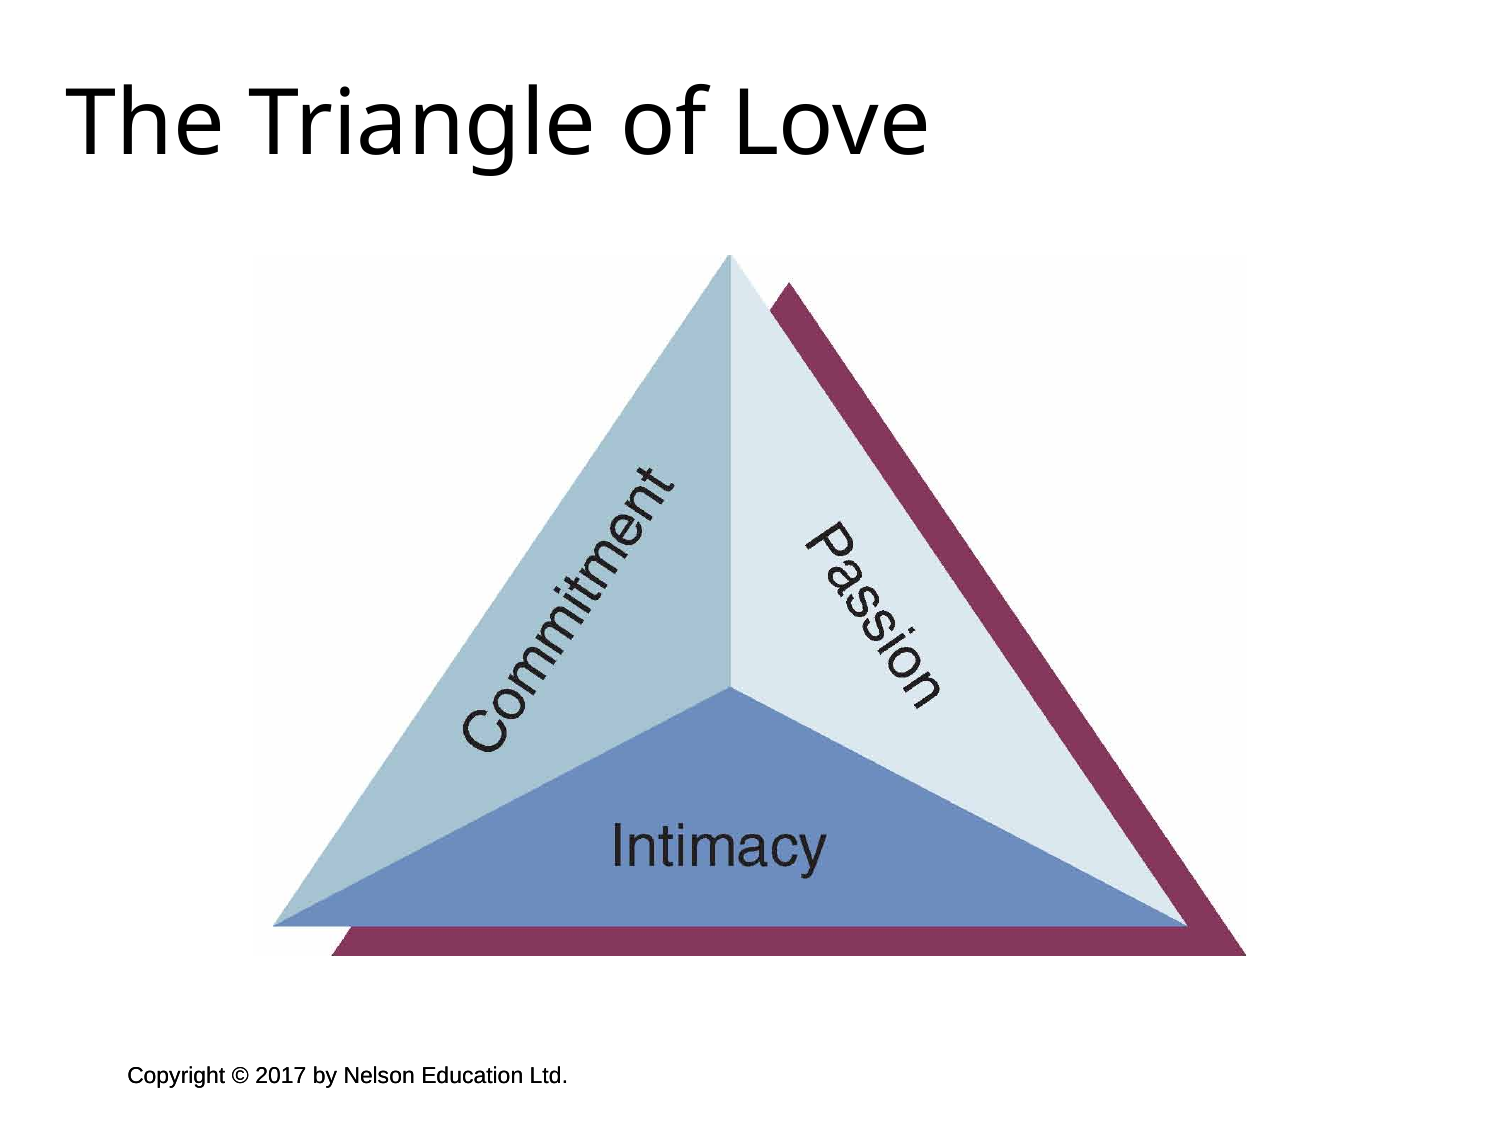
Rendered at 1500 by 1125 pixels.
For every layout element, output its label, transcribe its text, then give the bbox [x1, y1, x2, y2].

picture [253, 255, 1247, 956]
text_box The Triangle of Love [50, 67, 1424, 197]
